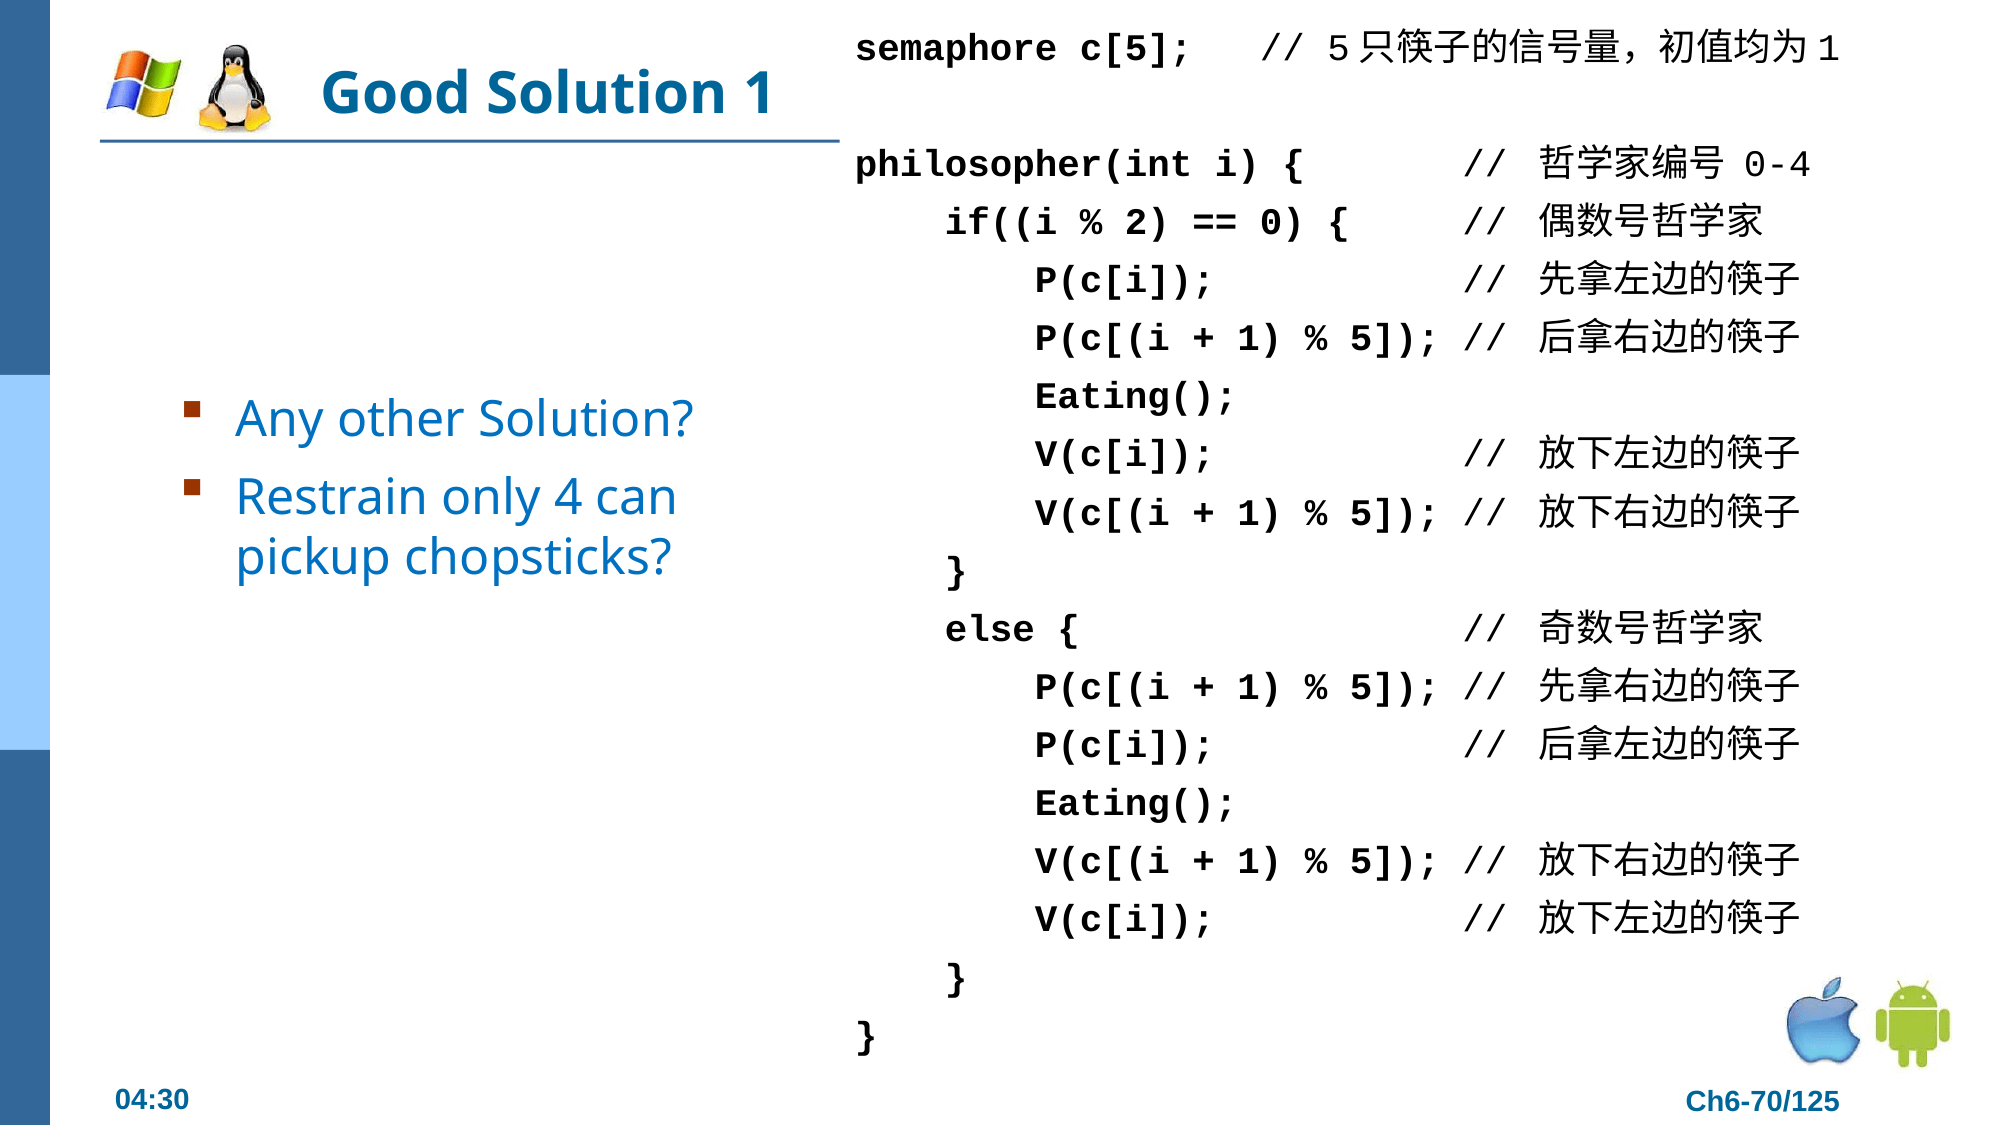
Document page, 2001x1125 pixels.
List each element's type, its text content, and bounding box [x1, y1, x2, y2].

picture [99, 36, 285, 137]
text_box Any other Solution? Restrain only 4 can pickup chopsticks? [164, 379, 840, 778]
picture [1774, 973, 1959, 1074]
title Good Solution 1 [257, 38, 839, 133]
list semaphore c[5]; // 5只筷子的信号量，初值均为1 philosopher(int i) { // 哲学家编号 0-4 if((i % 2) == 0) { // 偶数号哲学家 P(c[i]); // 先拿左边的筷子 P(c[(i + 1) % 5]); // 后拿右边的筷子 Eating(); V(c[i]); // 放下左边的筷子 V(c[(i + 1) % 5]); // 放下右边的筷子 } else { // 奇数号哲学家 P(c[(i + 1) % 5]); // 先拿右边的筷子 P(c[i]); // 后拿左边的筷子 Eating(); V(c[(i + 1) % 5]); // 放下右边的筷子 V(c[i]); // 放下左边的筷子 } } [839, 15, 1958, 896]
